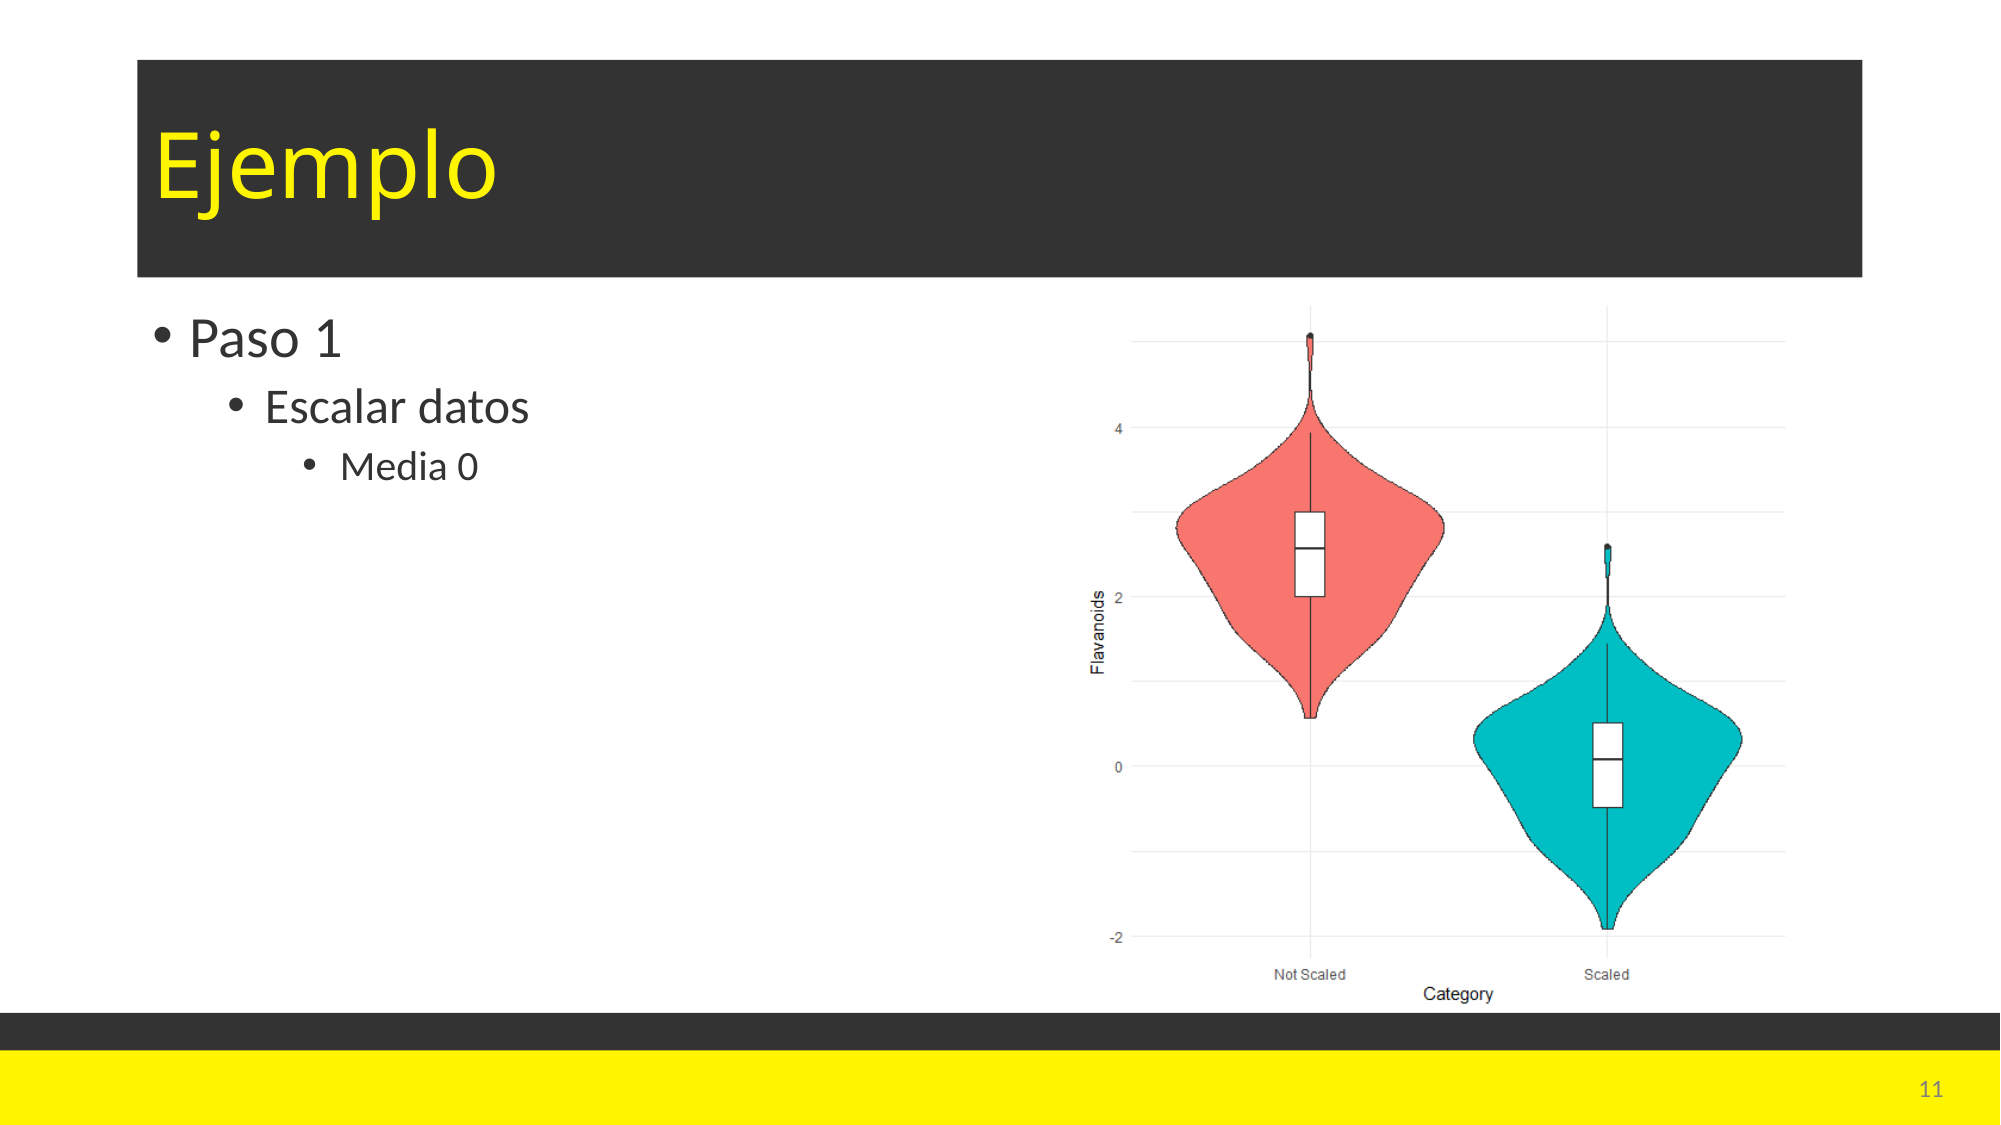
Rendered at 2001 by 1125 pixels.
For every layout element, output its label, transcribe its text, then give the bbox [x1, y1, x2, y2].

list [1080, 297, 1795, 1012]
title Ejemplo [137, 59, 1863, 278]
list Paso 1 Escalar datos Media 0 [137, 299, 988, 1014]
